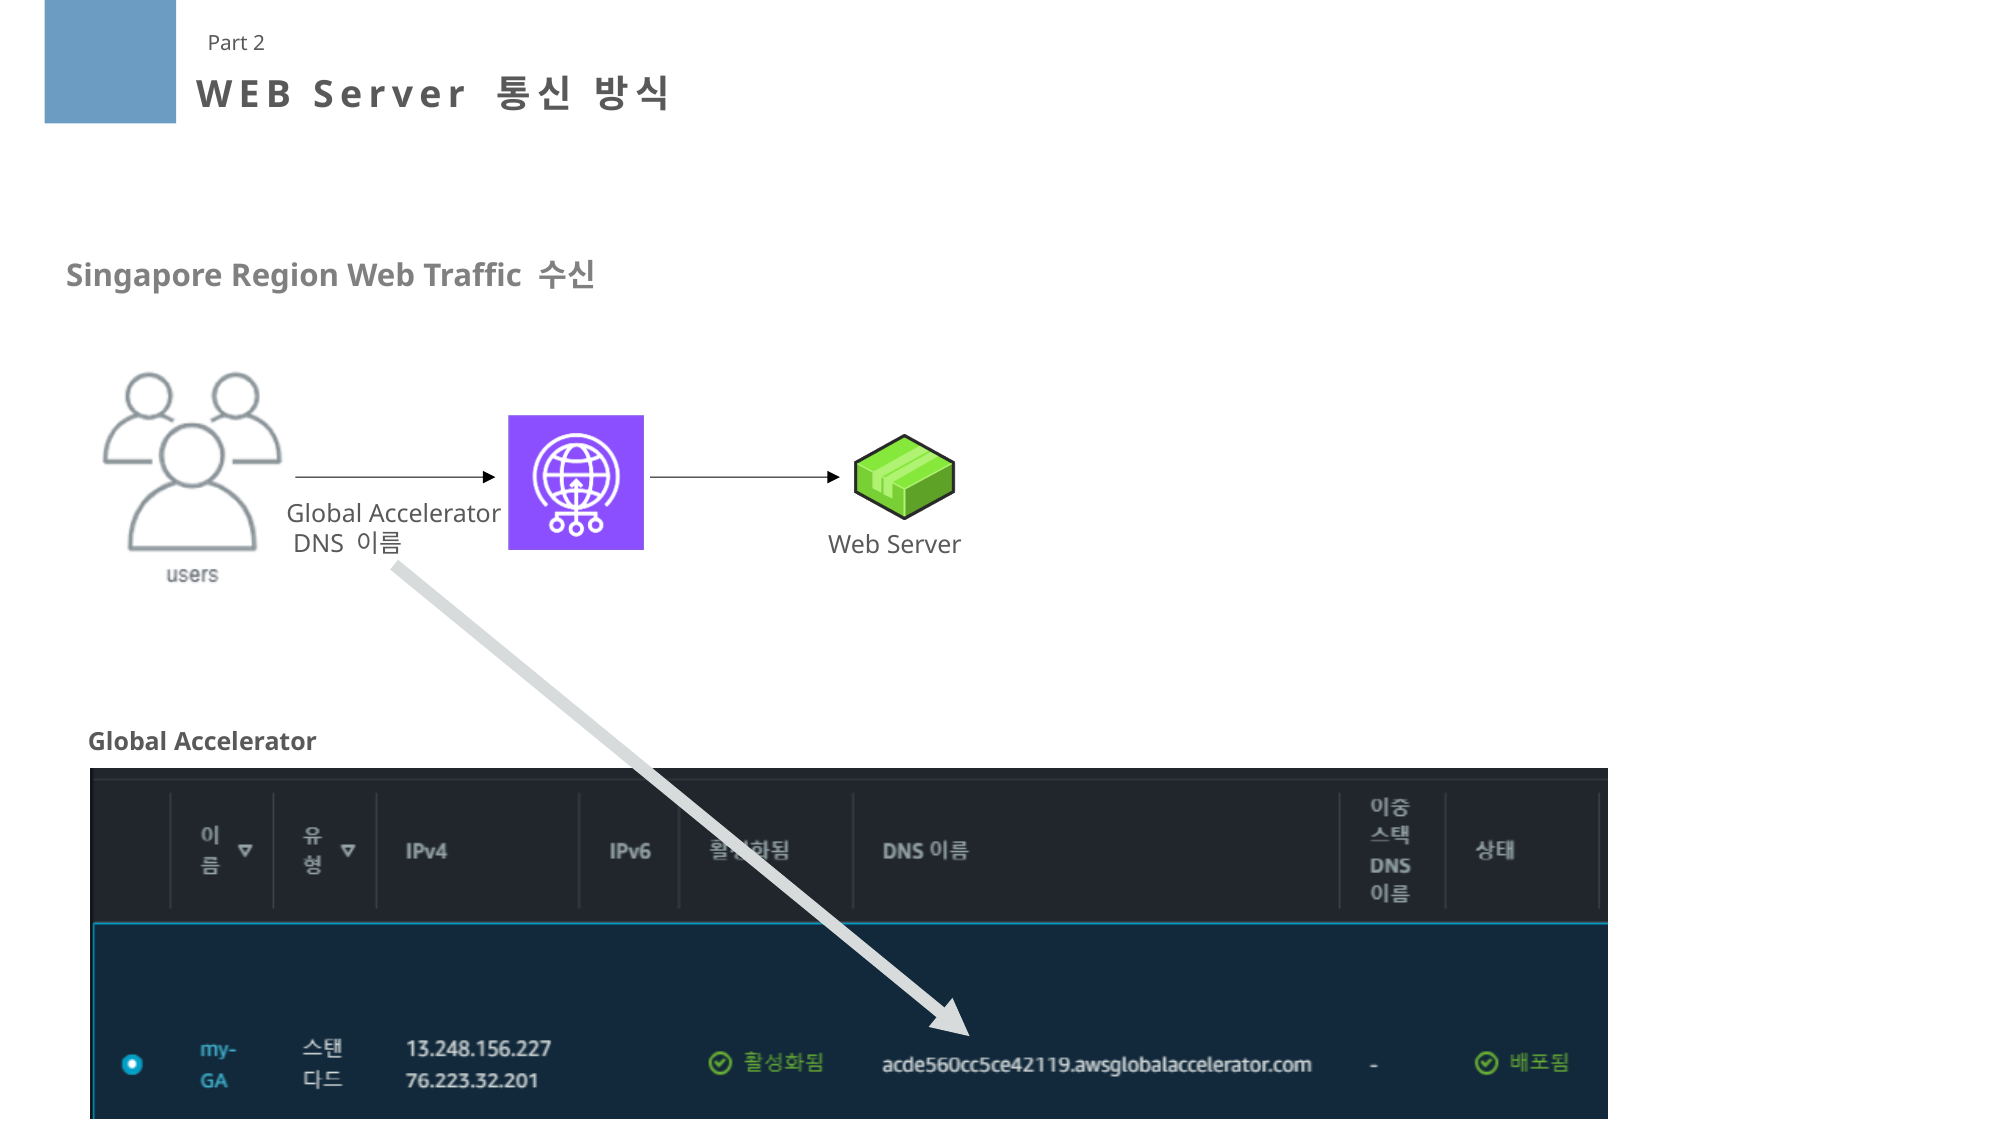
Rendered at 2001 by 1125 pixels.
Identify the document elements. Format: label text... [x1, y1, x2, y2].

picture [839, 419, 970, 535]
picture [492, 399, 661, 565]
picture [90, 768, 394, 1120]
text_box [394, 565, 970, 1037]
text_box Singapore Region Web Traffic 수신 [51, 247, 620, 301]
picture [96, 926, 1608, 1120]
picture [970, 768, 1608, 922]
text_box Web Server [813, 521, 984, 567]
text_box Global Accelerator DNS 이름 [296, 490, 492, 565]
text_box Part 2 [192, 22, 280, 62]
picture [90, 361, 296, 593]
text_box WEB Server 통신 방식 [181, 62, 685, 123]
text_box Global Accelerator [73, 718, 333, 763]
text_box [44, 0, 177, 124]
